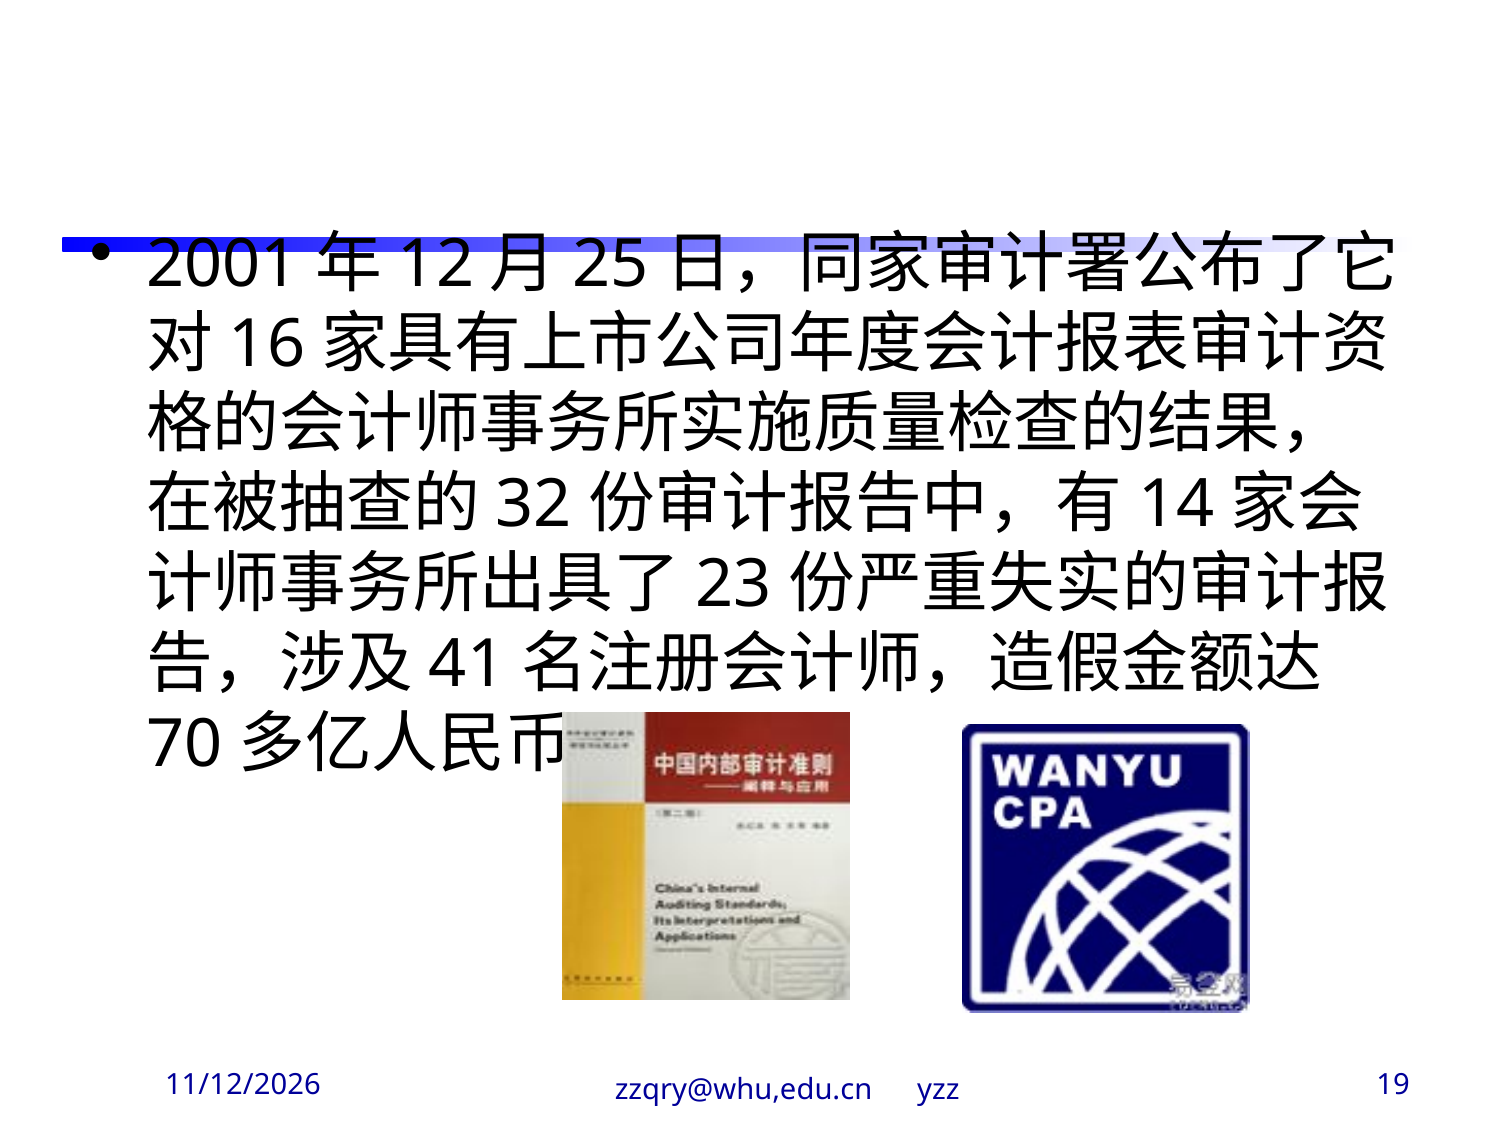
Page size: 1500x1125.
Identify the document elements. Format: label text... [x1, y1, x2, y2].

picture [562, 712, 851, 1001]
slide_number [150, 1037, 463, 1113]
picture [962, 724, 1251, 1013]
text_box 2001年12月25日，同家审计署公布了它对16家具有上市公司年度会计报表审计资格的会计师事务所实施质量检查的结果，在被抽查的32份审计报告中，有14家会计师事务所出具了23份严重失实的审计报告，涉及41名注册会计师，造假金额达70多亿人民币。 [74, 212, 1425, 1005]
slide_number 19 [1112, 1037, 1425, 1113]
footer zzqry@whu,edu.cn yzz [549, 1037, 1025, 1113]
